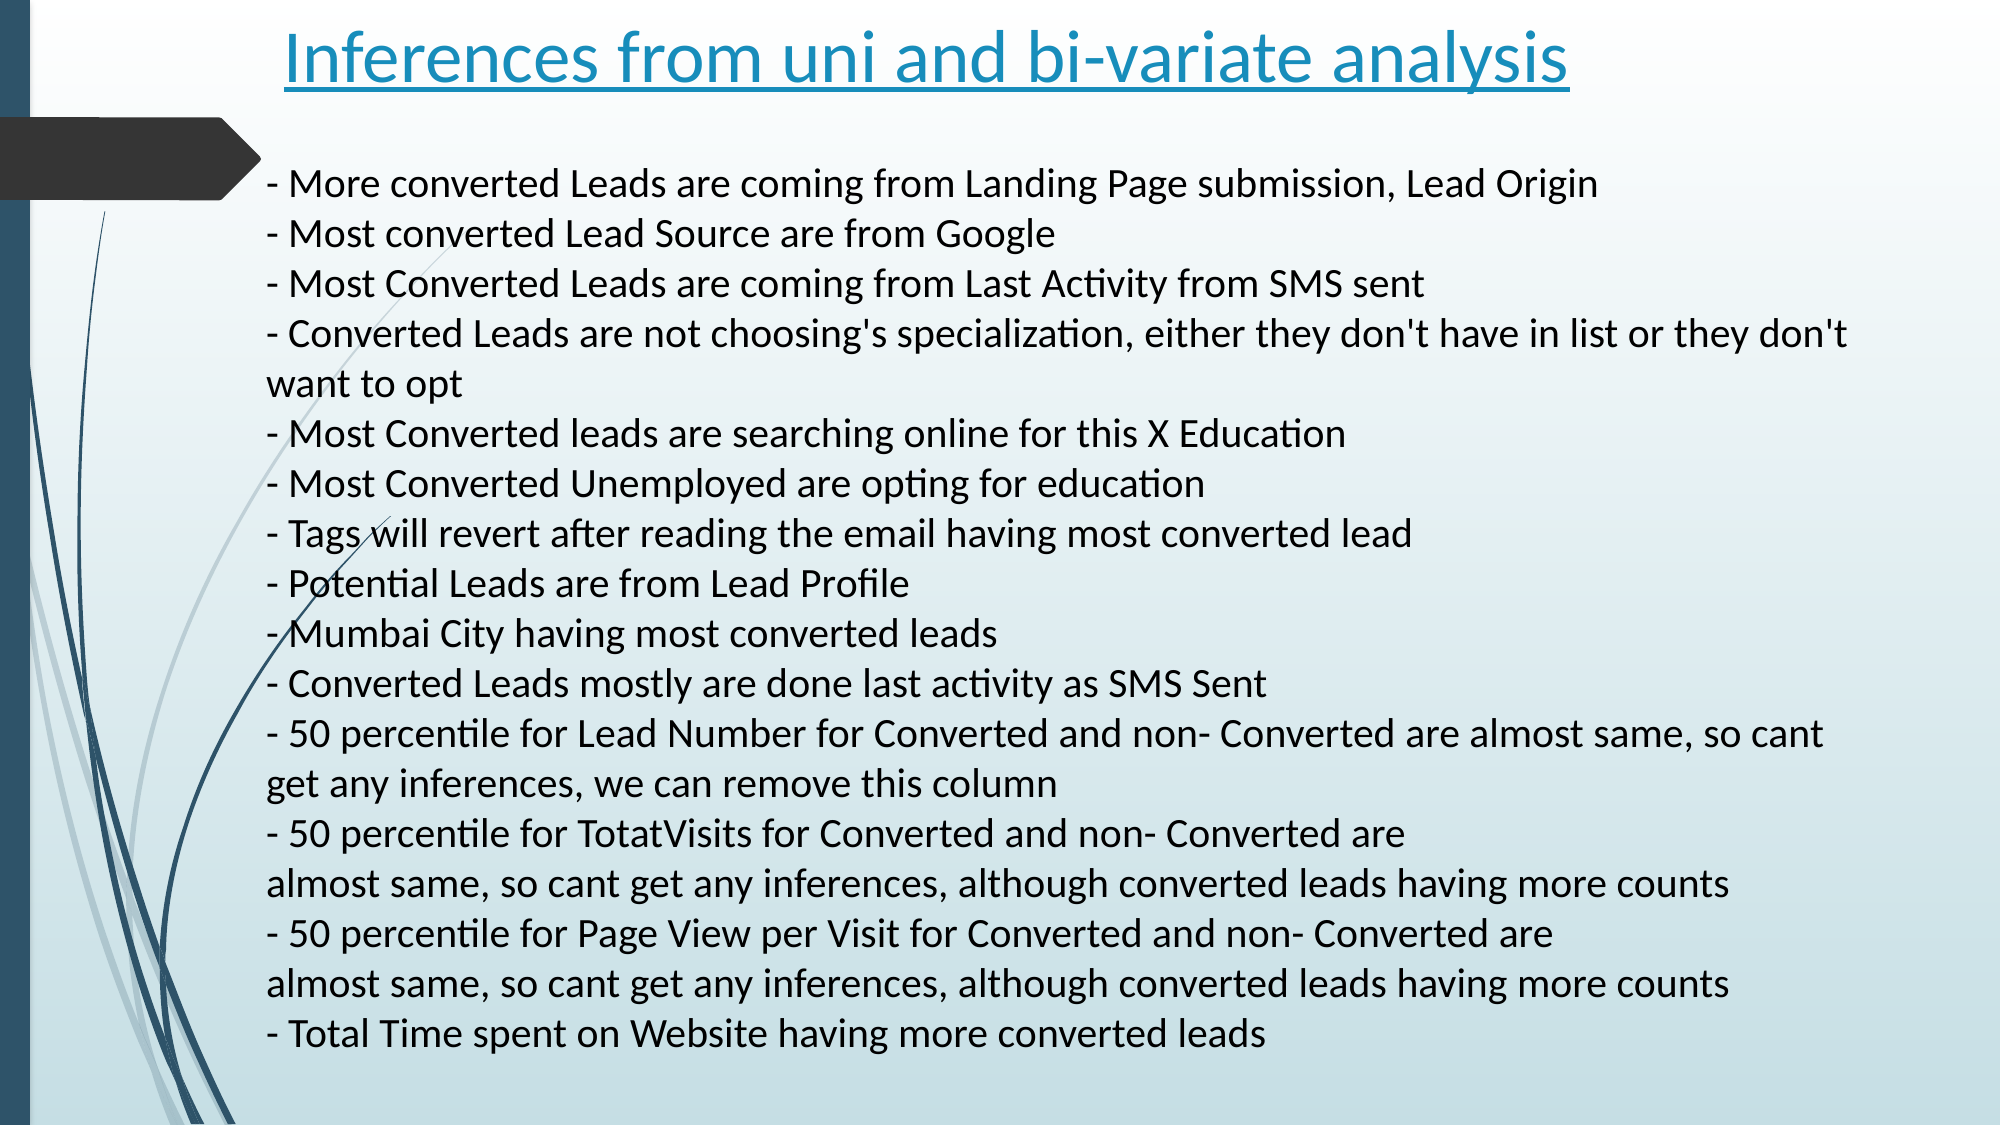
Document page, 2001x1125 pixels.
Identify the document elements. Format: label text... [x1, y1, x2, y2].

title Inferences from uni and bi-variate analysis [269, 0, 1731, 121]
text_box - More converted Leads are coming from Landing Page submission, Lead Origin - Most converted Lead Source are from Google - Most Converted Leads are coming from Last Activity from SMS sent - Converted Leads are not choosing's specialization, either they don't have in list or they don't want to opt - Most Converted leads are searching online for this X Education - Most Converted Unemployed are opting for education - Tags will revert after reading the email having most converted lead - Potential Leads are from Lead Profile - Mumbai City having most converted leads - Converted Leads mostly are done last activity as SMS Sent - 50 percentile for Lead Number for Converted and non- Converted are almost same, so cant get any inferences, we can remove this column - 50 percentile for TotatVisits for Converted and non- Converted are almost same, so cant get any inferences, although converted leads having more counts - 50 percentile for Page View per Visit for Converted and non- Converted are almost same, so cant get any inferences, although converted leads having more counts - Total Time spent on Website having more converted leads [251, 148, 1871, 1064]
